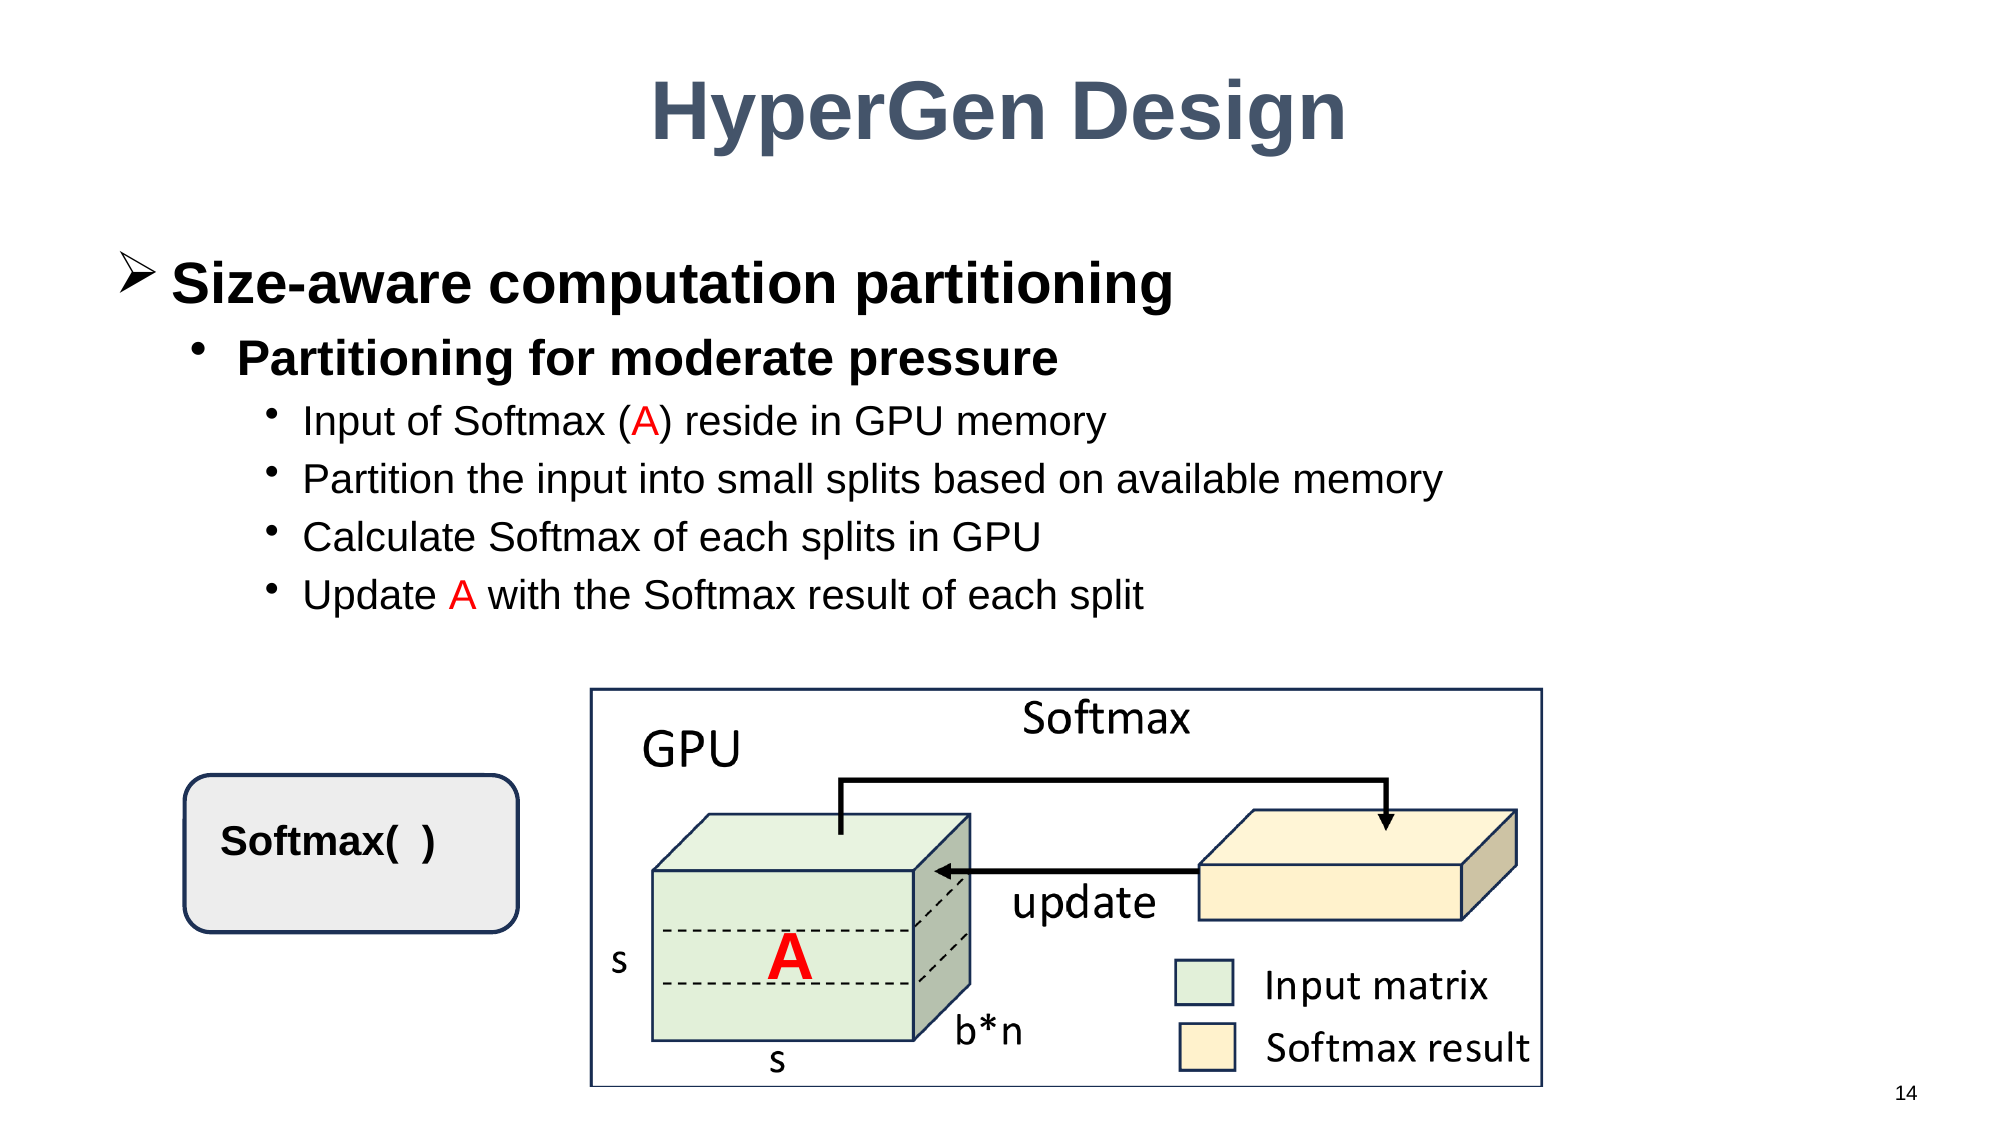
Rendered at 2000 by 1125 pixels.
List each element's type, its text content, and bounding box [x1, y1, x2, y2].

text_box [184, 774, 548, 933]
title HyperGen Design [99, 12, 1900, 200]
slide_number 14 [1466, 1072, 1933, 1125]
list Size-aware computation partitioning Partitioning for moderate pressure Input of Softmax (A) reside in GPU memory Partition the input into small splits based on available memory Calculate Softmax of each splits in GPU Update A with the Softmax result of each split [99, 237, 1900, 1005]
picture [585, 682, 1544, 1088]
